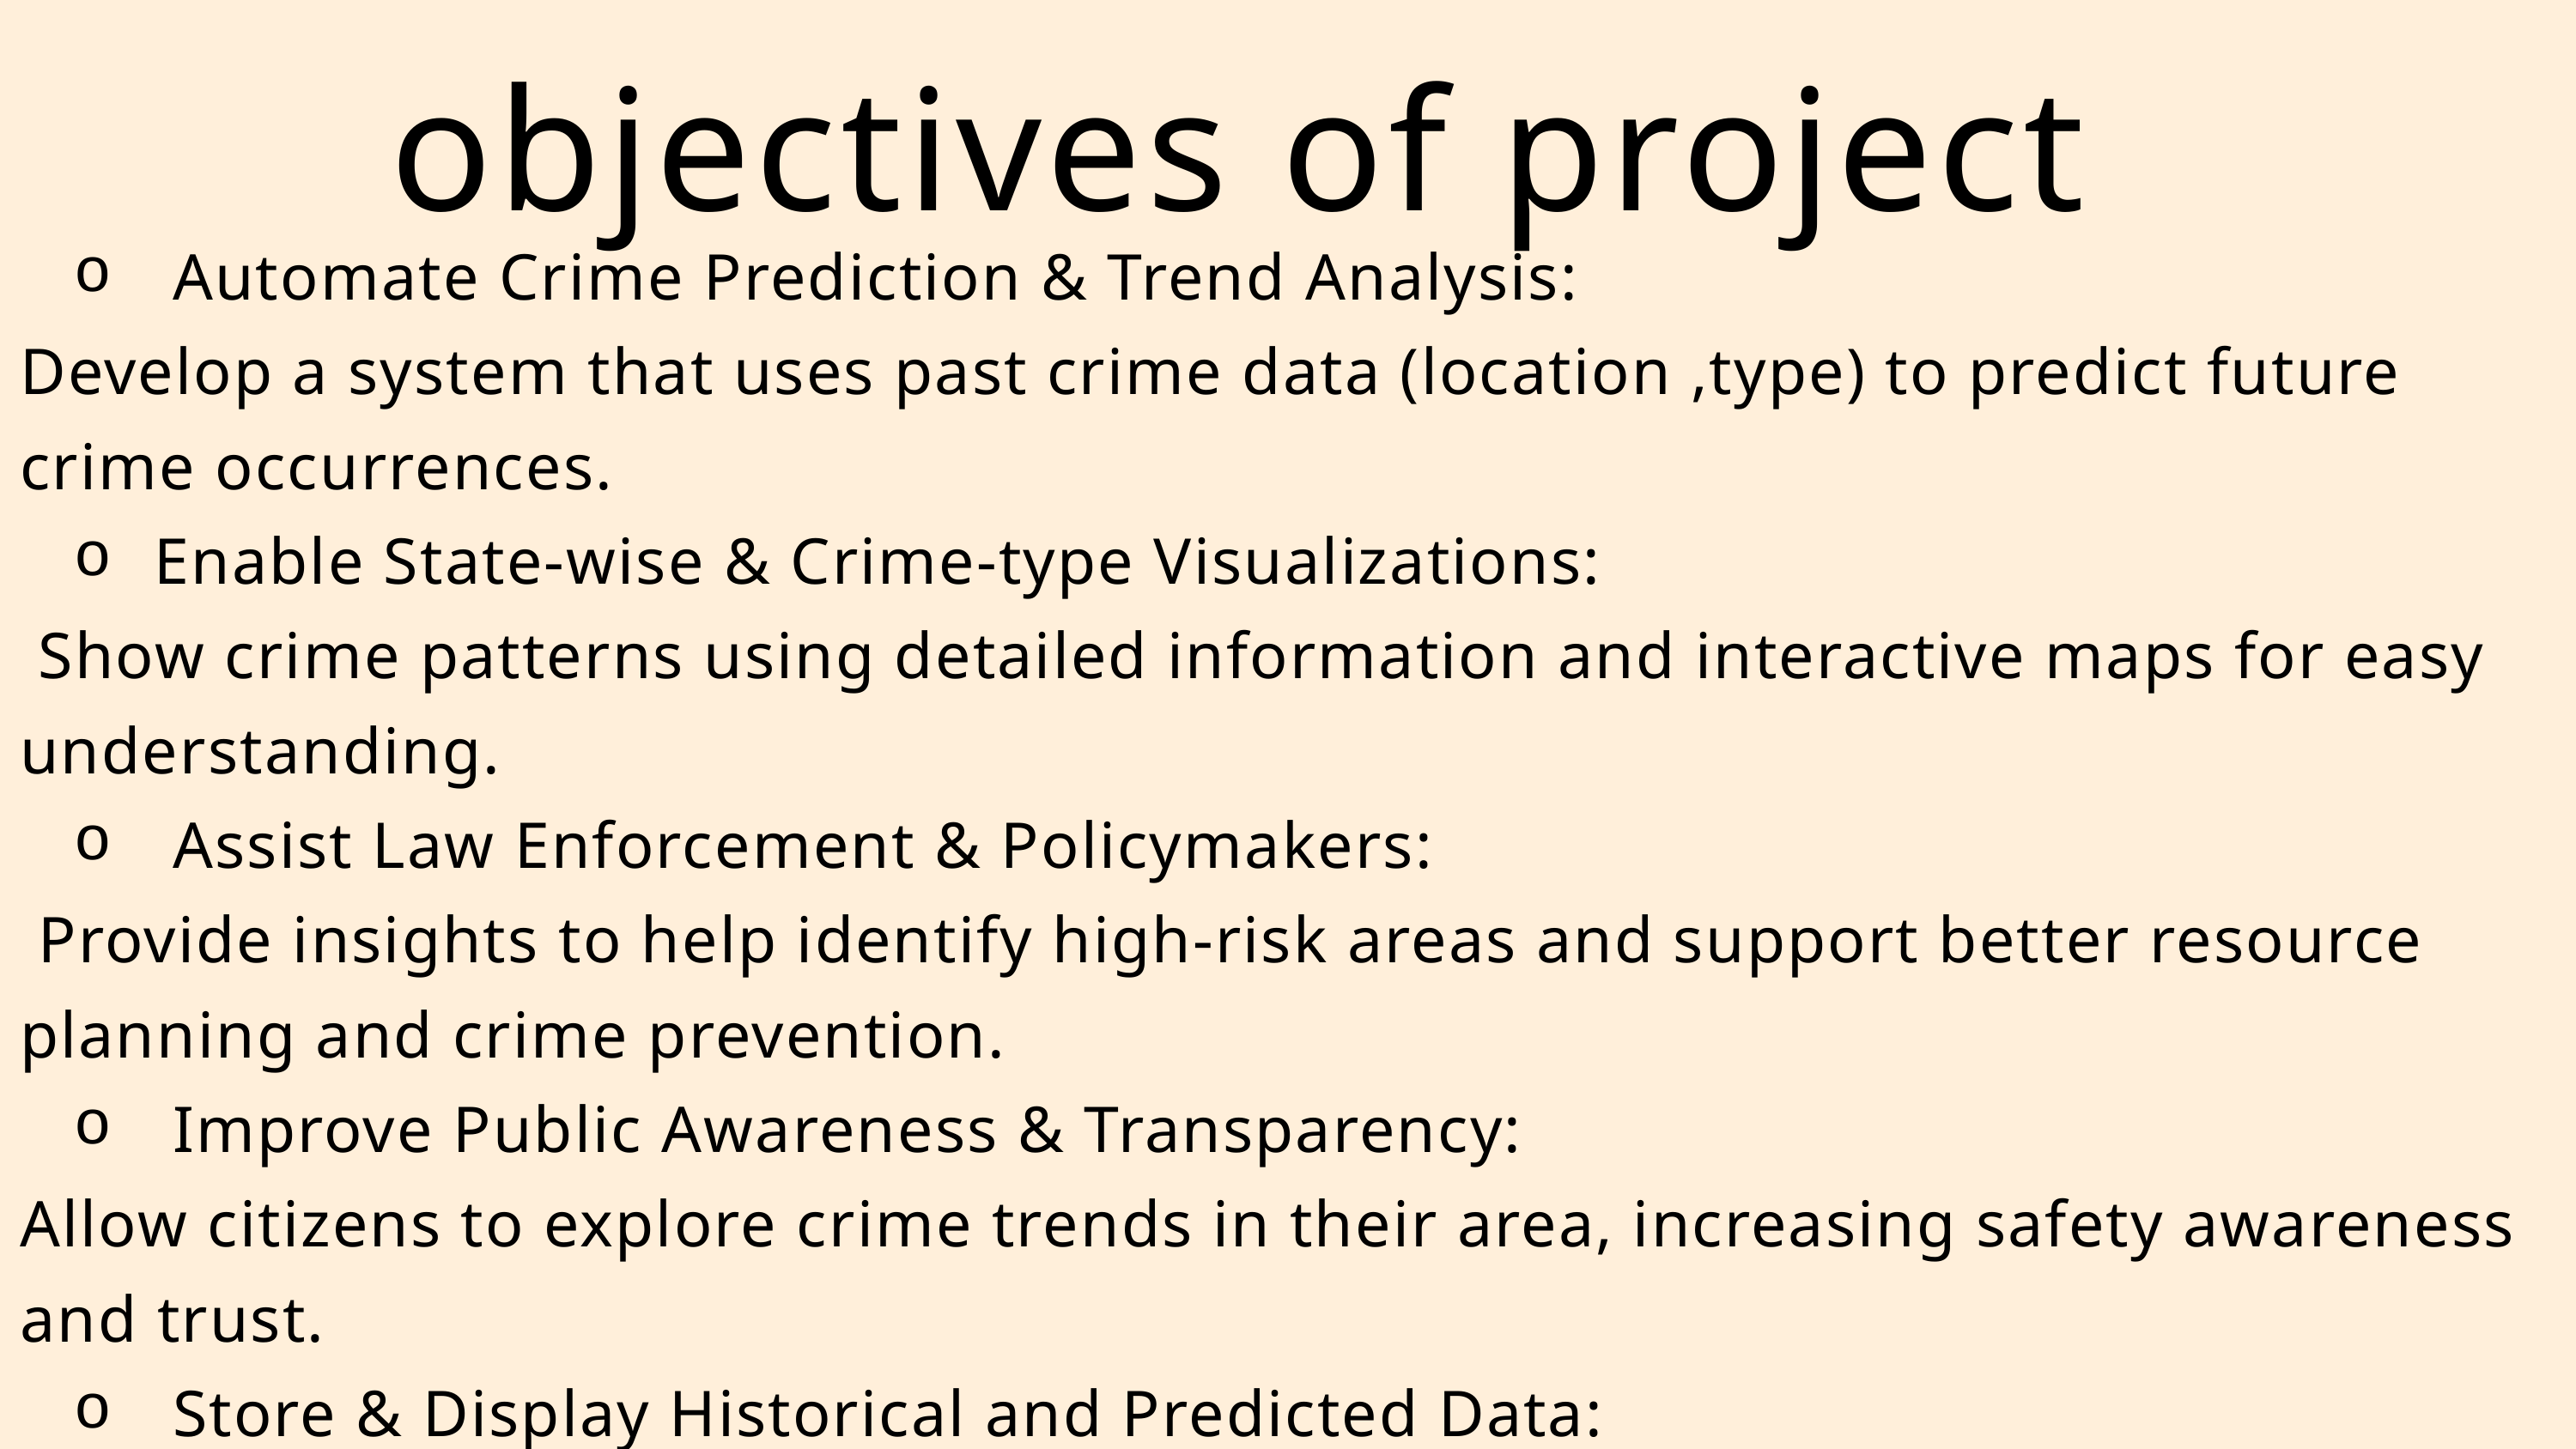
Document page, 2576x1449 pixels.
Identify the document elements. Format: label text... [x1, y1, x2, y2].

text_box objectives of project [371, 0, 2205, 245]
text_box Automate Crime Prediction & Trend Analysis: Develop a system that uses past crime data (location ,type) to predict future crime occurrences. Enable State-wise & Crime-type Visualizations: Show crime patterns using detailed information and interactive maps for easy understanding. Assist Law Enforcement & Policymakers: Provide insights to help identify high-risk areas and support better resource planning and crime prevention. Improve Public Awareness & Transparency: Allow citizens to explore crime trends in their area, increasing safety awareness and trust. Store & Display Historical and Predicted Data: Maintain a record of past and predicted crimes, shown through tables and visual dashboard. [20, 217, 2576, 1449]
